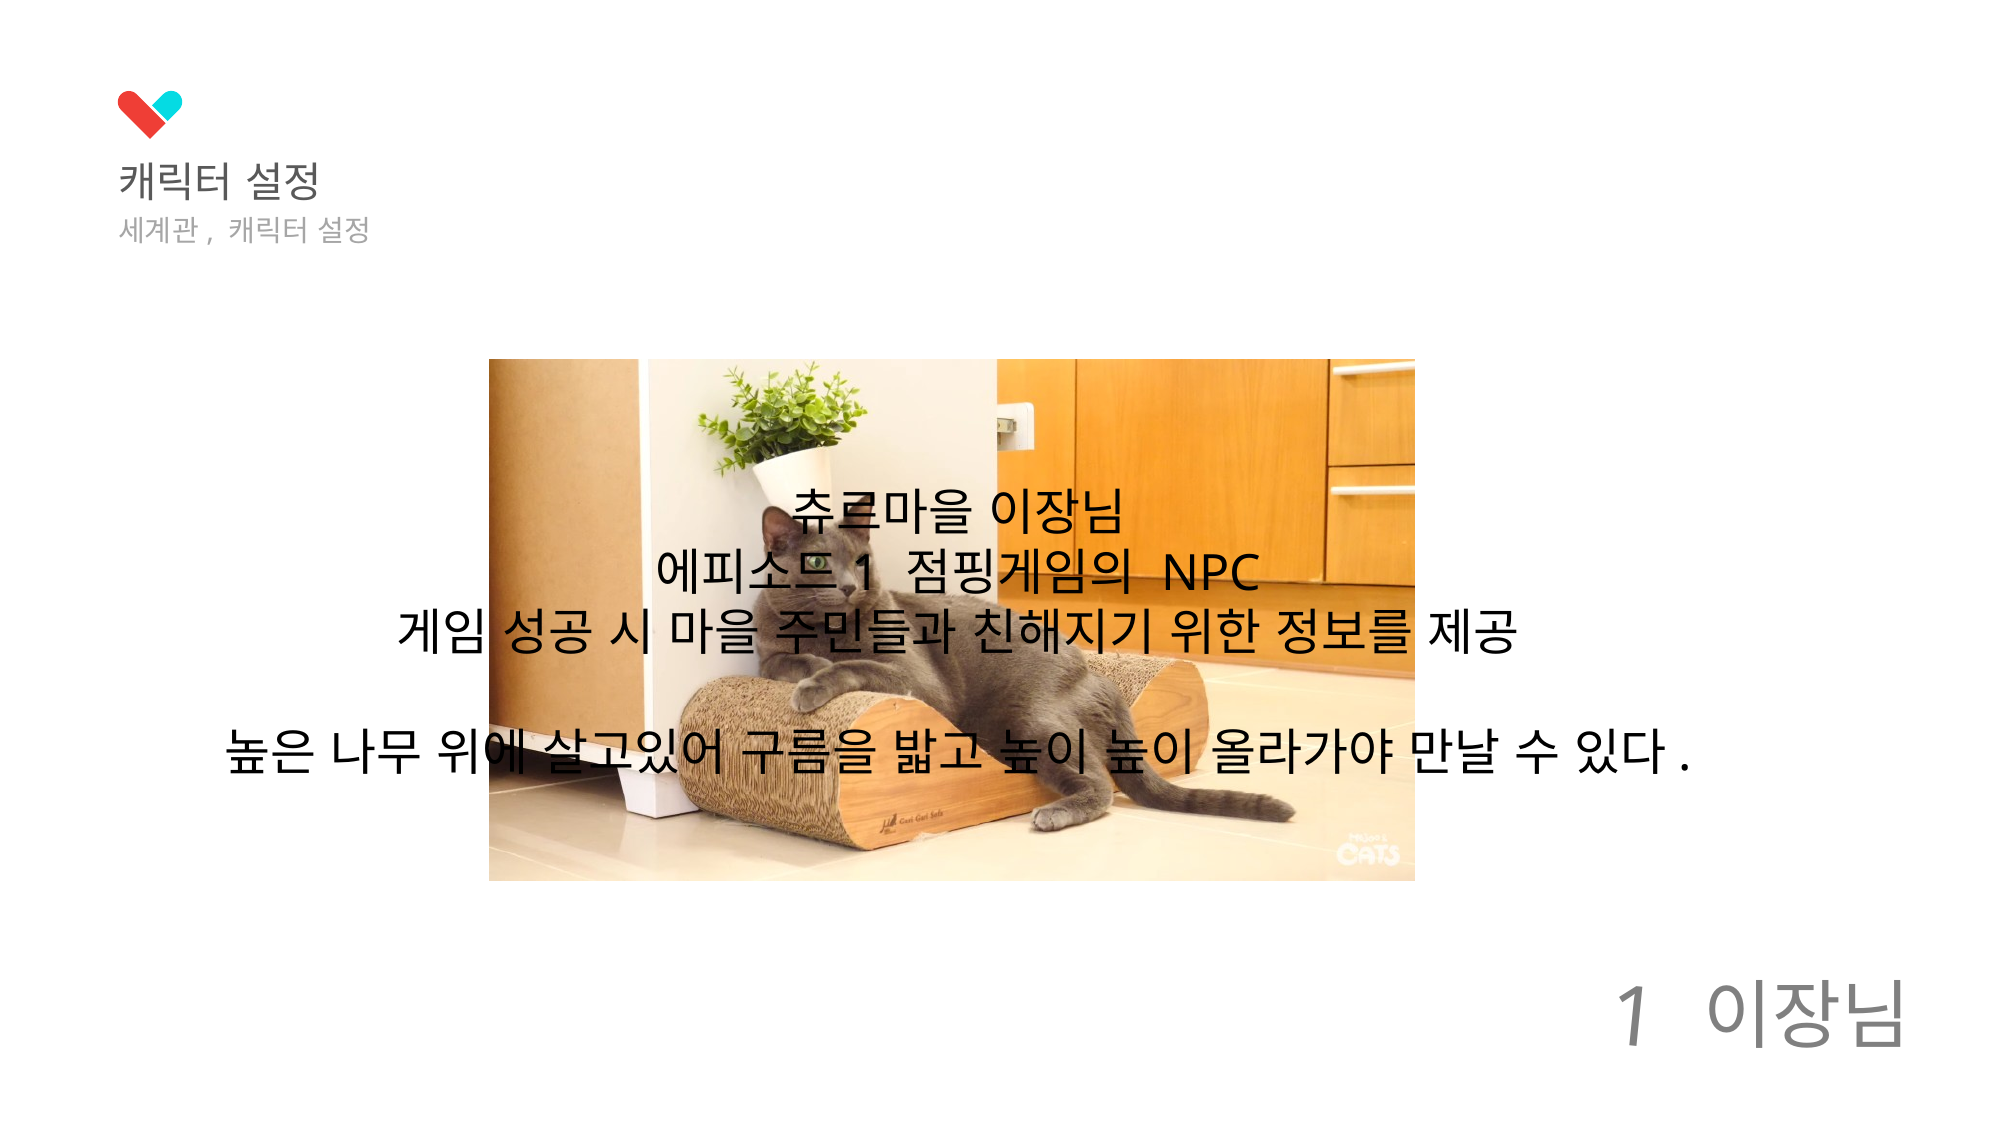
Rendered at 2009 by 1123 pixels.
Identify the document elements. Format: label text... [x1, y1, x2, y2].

text_box 츄르마을 이장님 에피소드1 점핑게임의 NPC 게임 성공 시 마을 주민들과 친해지기 위한 정보를 제공 높은 나무 위에 살고있어 구름을 밟고 높이 높이 올라가야 만날 수 있다. [152, 472, 489, 848]
text_box 이장님 [1689, 960, 2008, 1066]
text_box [128, 86, 183, 139]
list 캐릭터 설정 [118, 161, 1892, 208]
picture [489, 359, 1415, 881]
list 세계관, 캐릭터 설정 [118, 215, 1892, 248]
text_box 츄르마을 이장님 에피소드1 점핑게임의 NPC 게임 성공 시 마을 주민들과 친해지기 위한 정보를 제공 높은 나무 위에 살고있어 구름을 밟고 높이 높이 올라가야 만날 수 있다. [1415, 472, 1765, 848]
text_box 1 [1590, 951, 1676, 1074]
